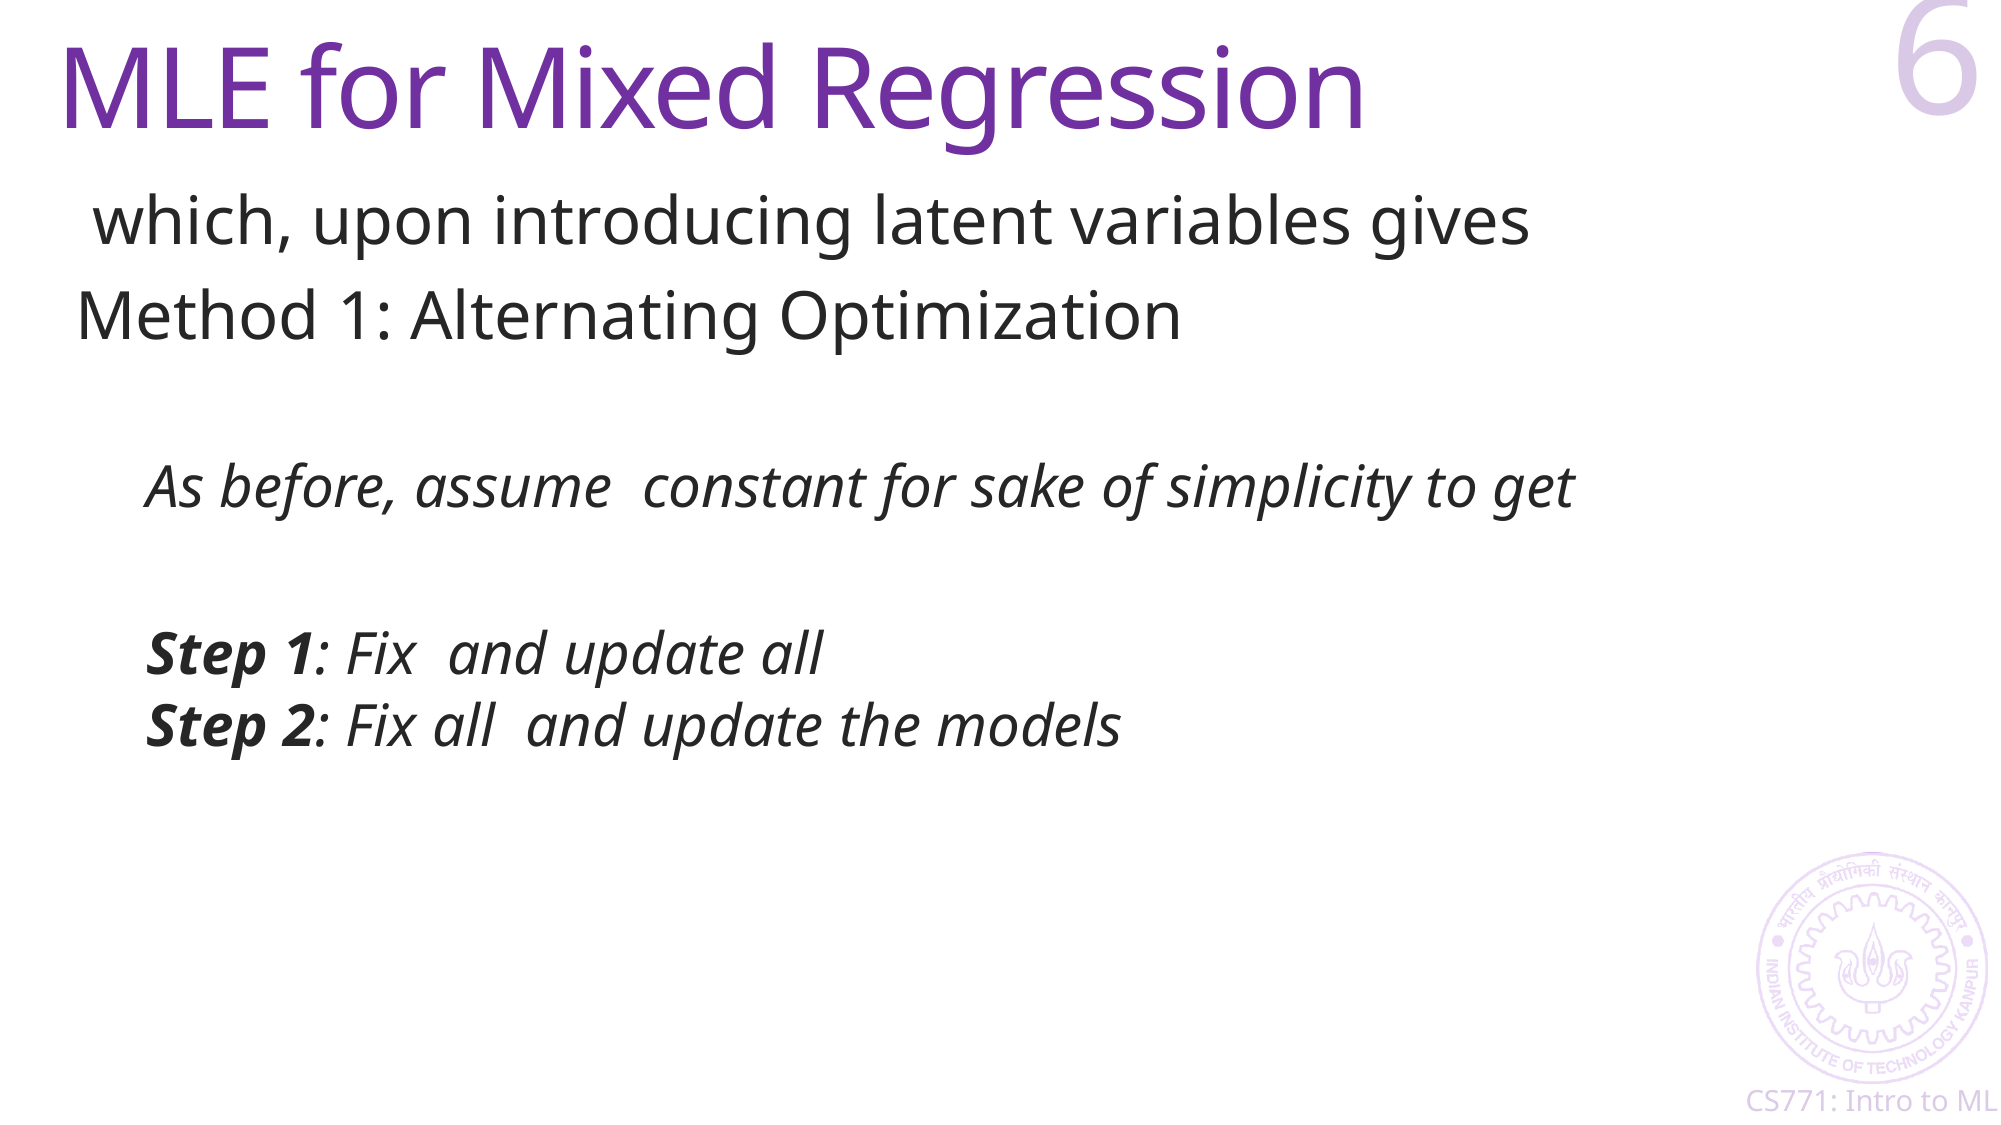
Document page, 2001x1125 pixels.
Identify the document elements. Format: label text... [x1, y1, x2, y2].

title MLE for Mixed Regression [41, 5, 1945, 183]
slide_number 6 [1520, 6, 2000, 183]
